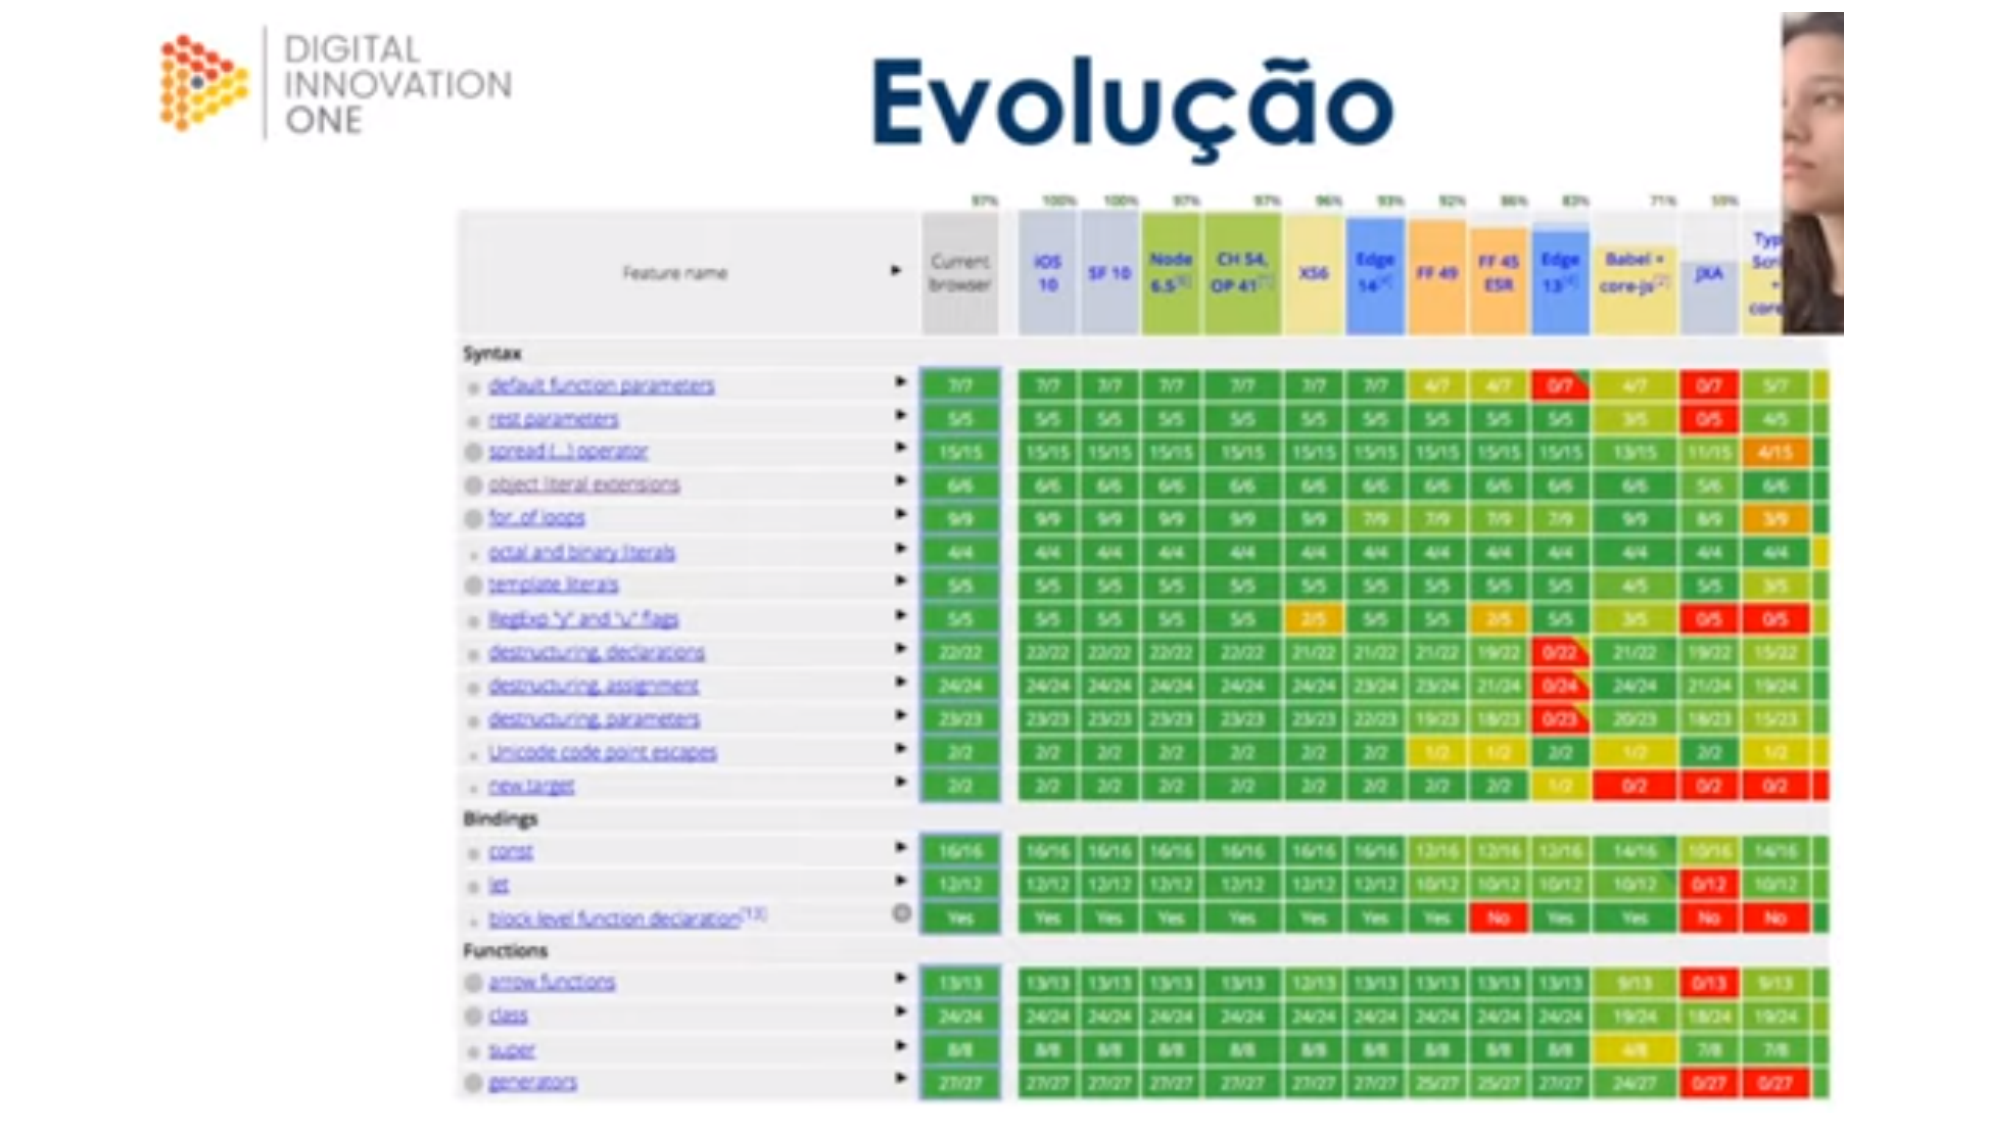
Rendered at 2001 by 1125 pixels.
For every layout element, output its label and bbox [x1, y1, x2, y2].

picture [156, 12, 1844, 1113]
